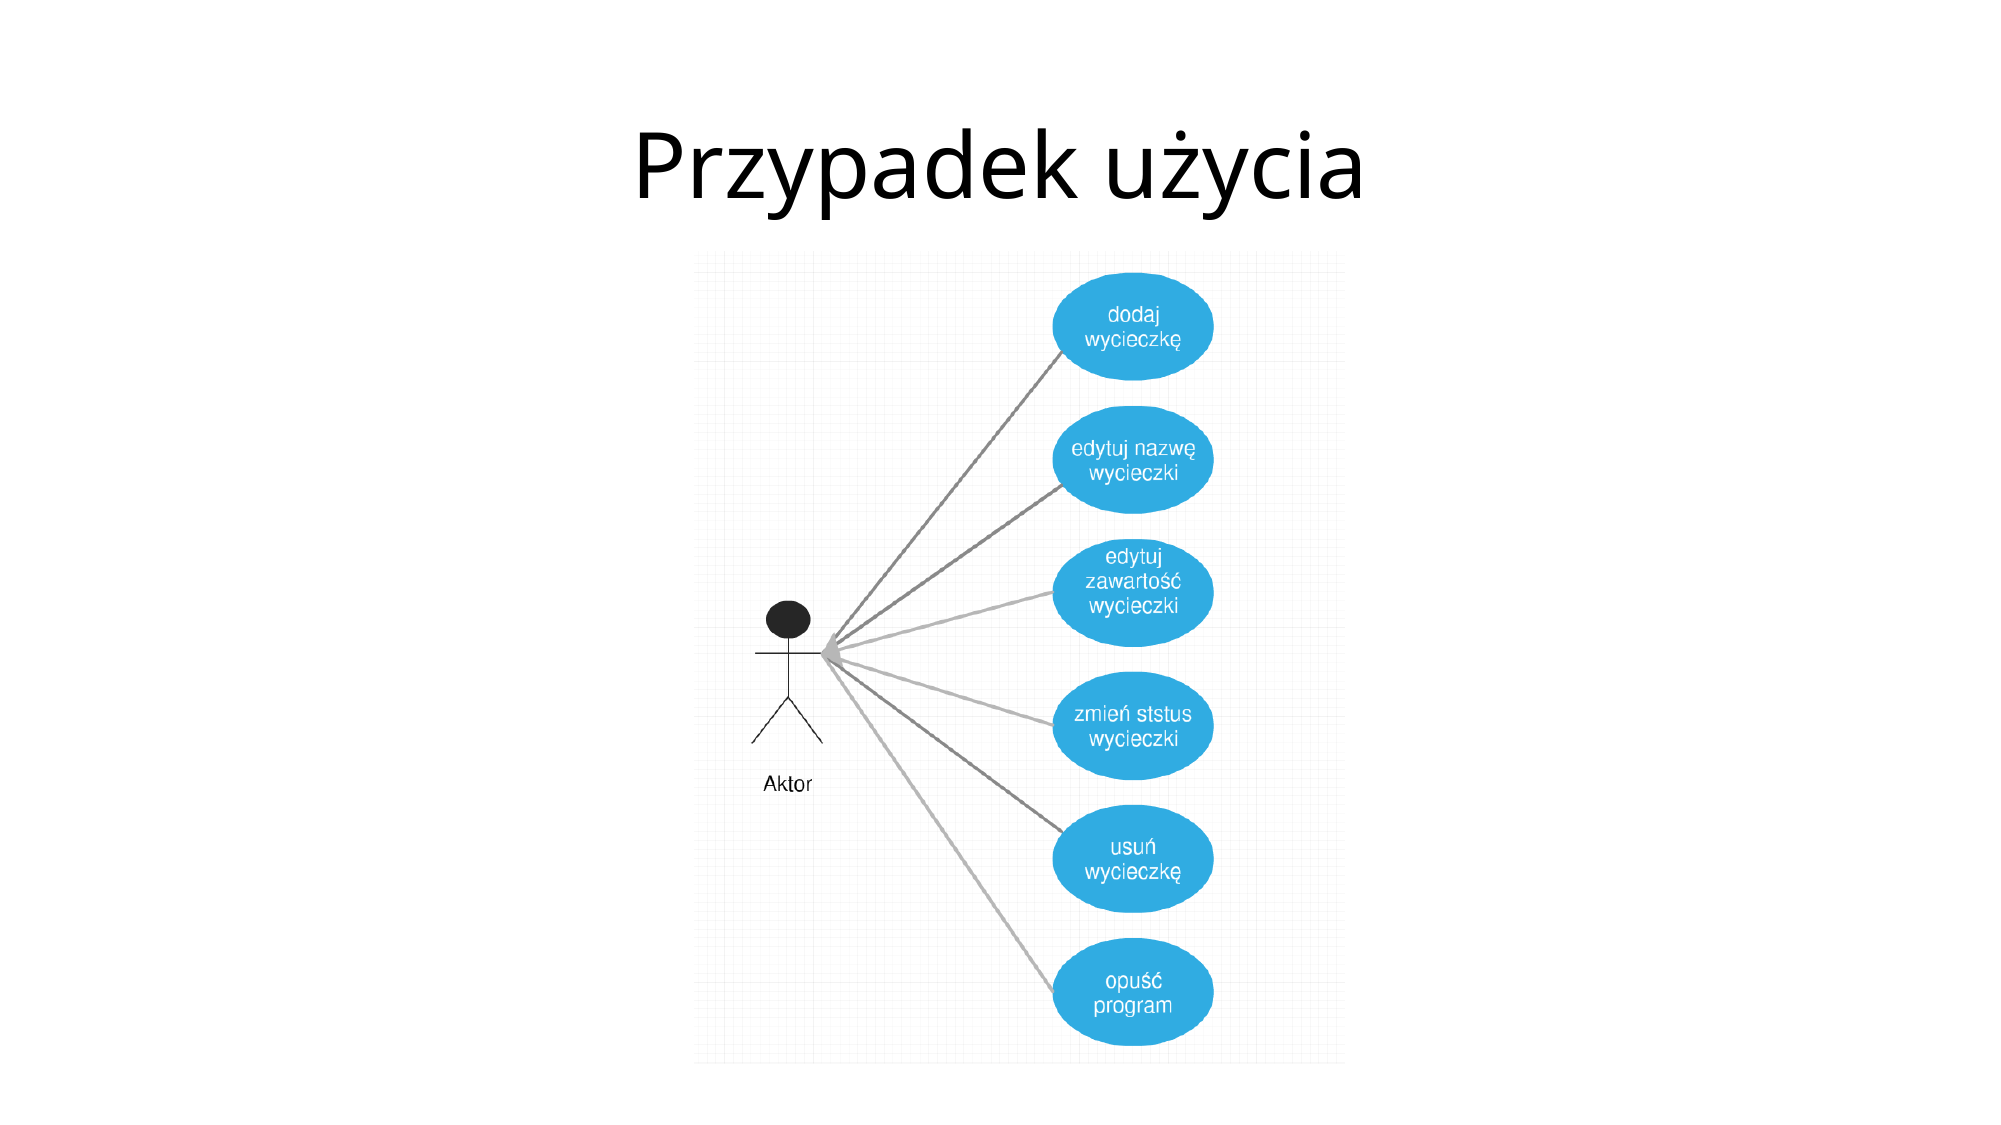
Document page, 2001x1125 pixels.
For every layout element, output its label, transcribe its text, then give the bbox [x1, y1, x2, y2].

title Przypadek użycia [137, 59, 1863, 278]
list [694, 251, 1345, 1064]
